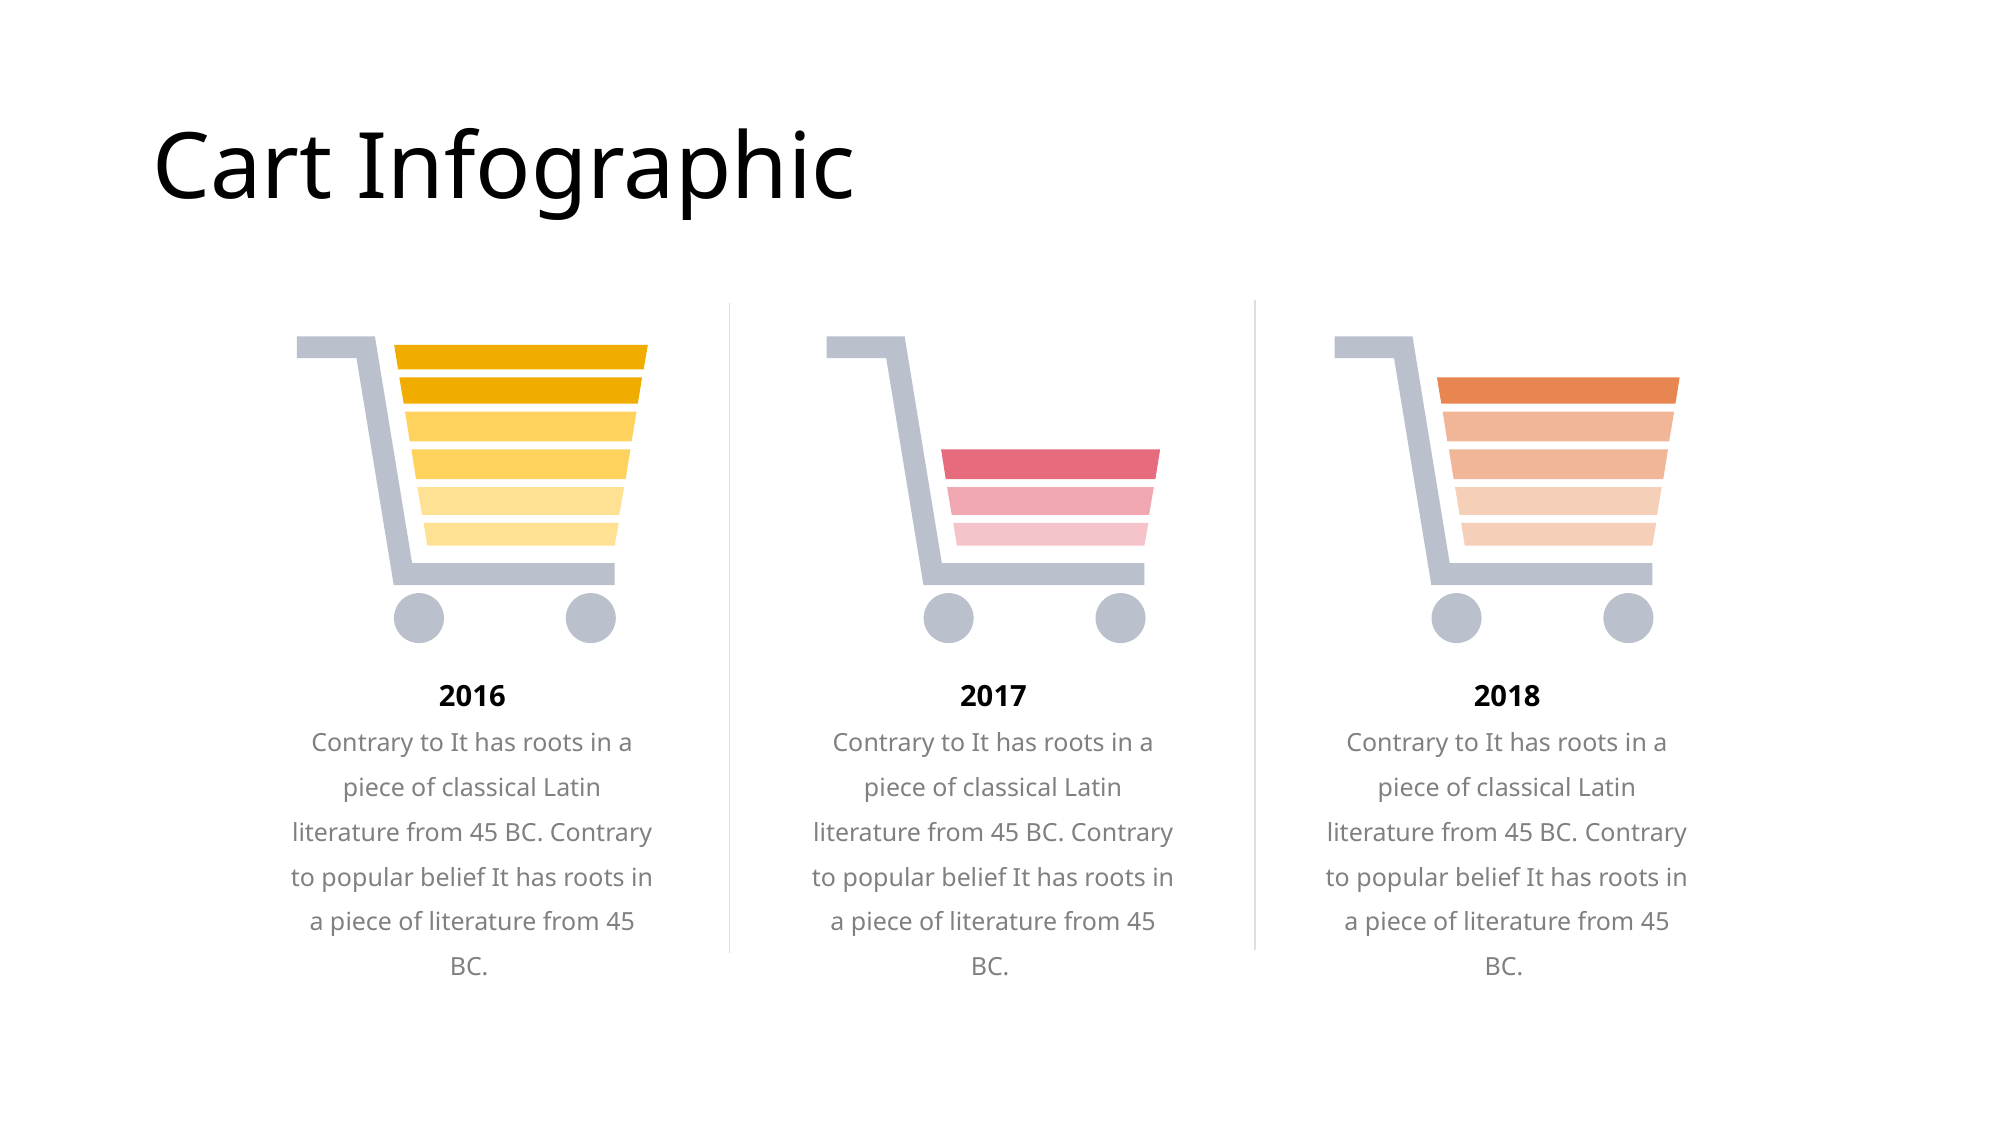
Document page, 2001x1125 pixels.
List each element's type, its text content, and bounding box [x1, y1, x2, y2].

text_box Contrary to It has roots in a piece of classical Latin literature from 45 BC. Contrary to popular belief It has roots in a piece of literature from 45 BC. [1310, 703, 1704, 976]
text_box Contrary to It has roots in a piece of classical Latin literature from 45 BC. Contrary to popular belief It has roots in a piece of literature from 45 BC. [796, 703, 1191, 976]
text_box [1654, 377, 1680, 404]
text_box [1146, 487, 1154, 515]
text_box [616, 487, 625, 515]
text_box [616, 411, 637, 442]
text_box [616, 449, 631, 480]
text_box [826, 336, 1146, 644]
text_box [616, 377, 643, 404]
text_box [296, 336, 616, 644]
text_box [1654, 411, 1675, 442]
text_box Contrary to It has roots in a piece of classical Latin literature from 45 BC. Contrary to popular belief It has roots in a piece of literature from 45 BC. [275, 703, 670, 976]
title Cart Infographic [137, 59, 1863, 278]
text_box 2017 [830, 669, 1157, 703]
text_box [616, 344, 648, 370]
text_box [1654, 449, 1669, 480]
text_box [1334, 336, 1654, 644]
text_box 2018 [1357, 669, 1658, 703]
text_box 2016 [322, 669, 623, 703]
text_box [1654, 487, 1662, 515]
text_box [1146, 449, 1161, 480]
